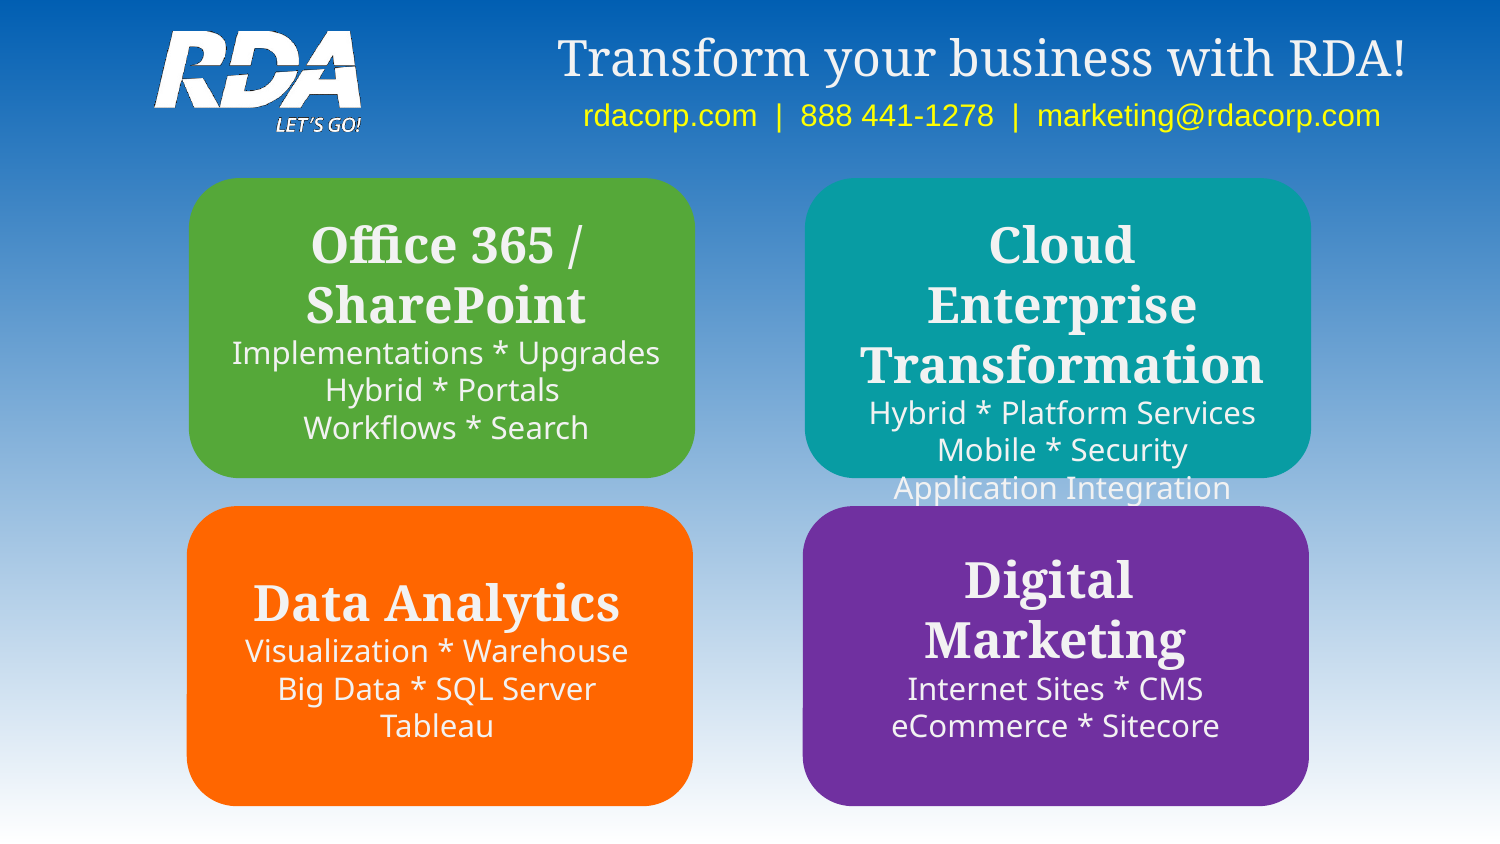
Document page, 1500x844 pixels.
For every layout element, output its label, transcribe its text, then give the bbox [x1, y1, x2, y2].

text_box [800, 504, 1312, 809]
text_box [186, 176, 698, 481]
text_box [184, 504, 696, 809]
text_box [0, 0, 1500, 844]
text_box Digital Marketing Internet Sites * CMS eCommerce * Sitecore [826, 541, 1286, 752]
text_box Cloud Enterprise Transformation Hybrid * Platform Services Mobile * Security Application Integration [832, 205, 1293, 513]
text_box Office 365 / SharePoint Implementations * Upgrades Hybrid * Portals Workflows * Search [216, 205, 677, 453]
text_box [802, 176, 1314, 475]
text_box Data Analytics Visualization * Warehouse Big Data * SQL Server Tableau [207, 564, 667, 752]
picture [154, 31, 361, 132]
title NoSQL Flavors – Key-Value Store [147, 33, 367, 145]
text_box Transform your business with RDA! rdacorp.com | 888 441-1278 | marketing@rdacorp.com [528, 18, 1438, 141]
